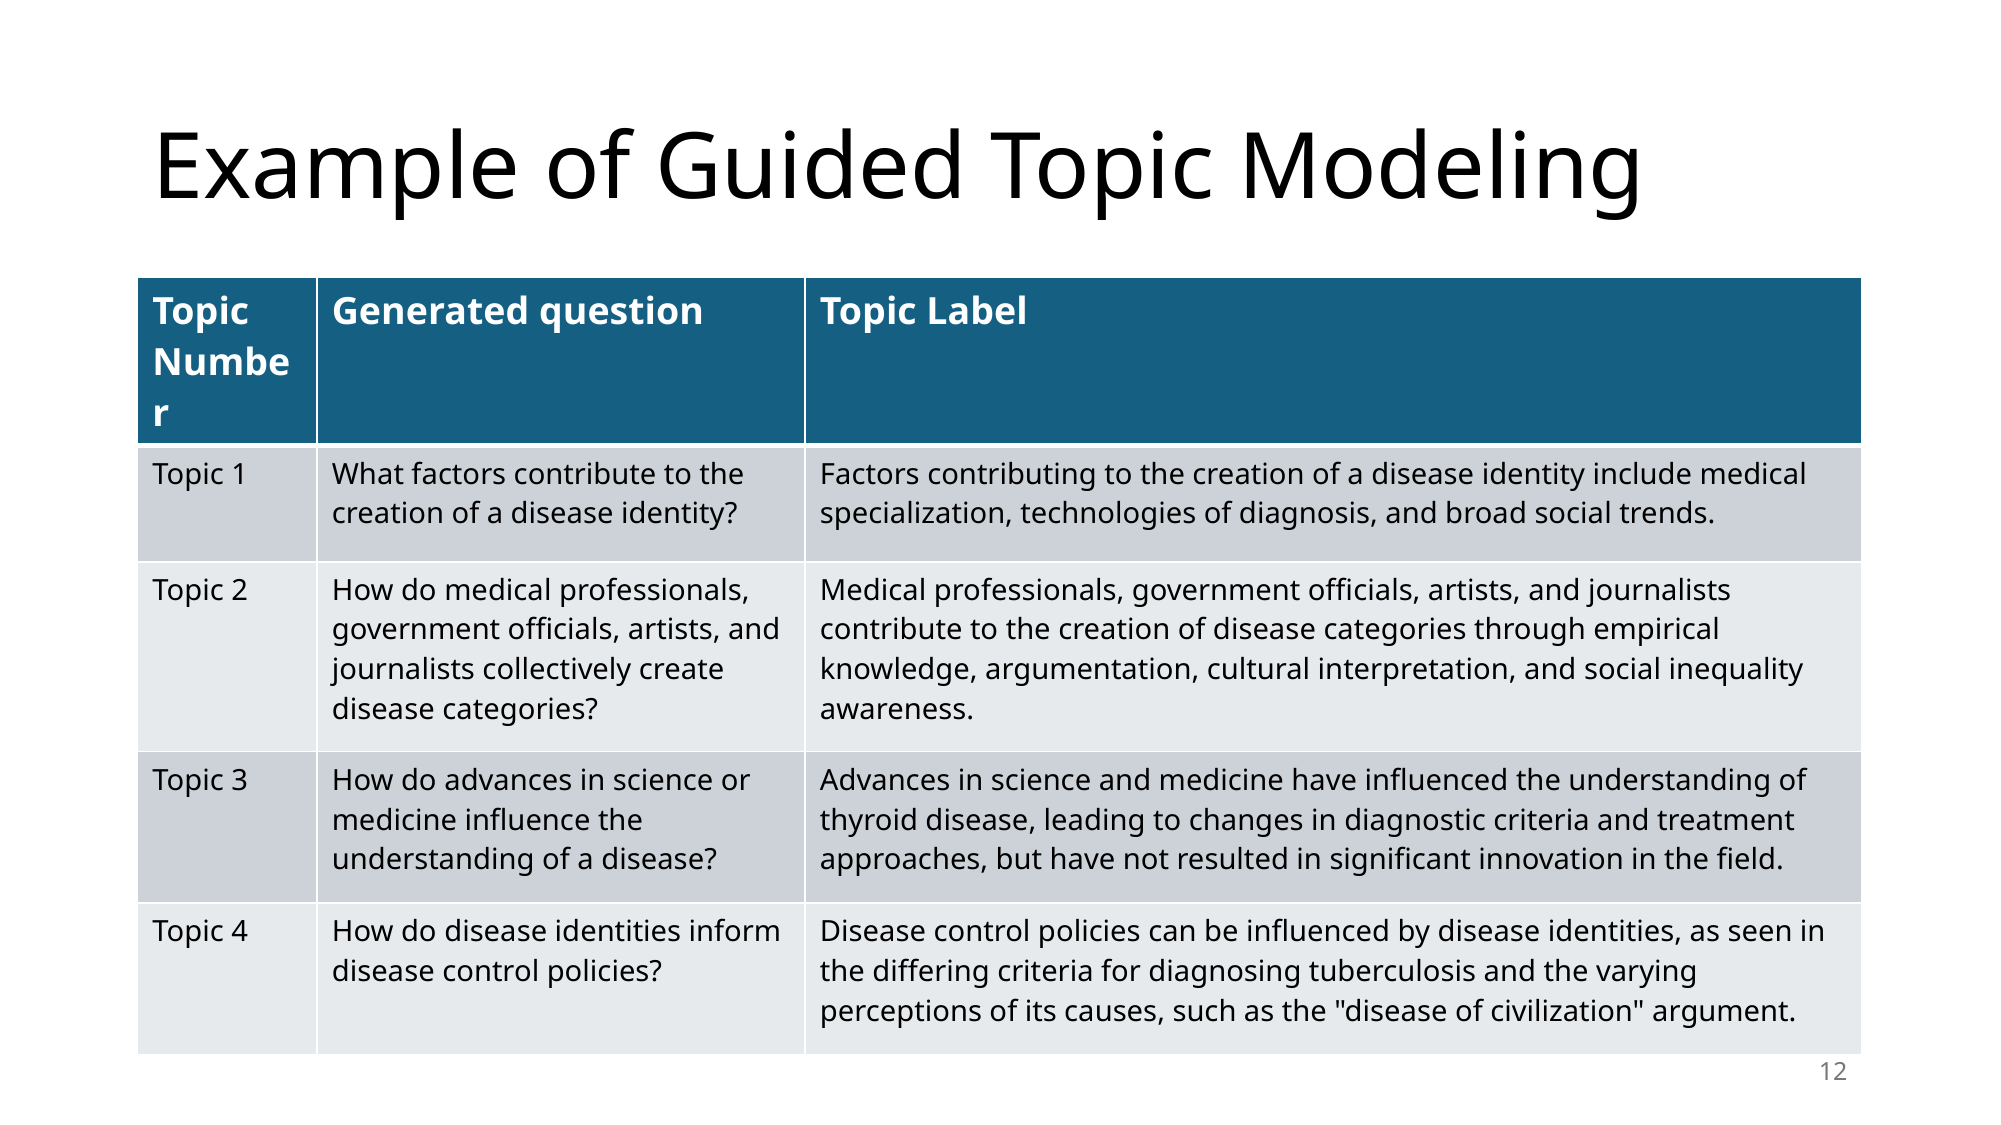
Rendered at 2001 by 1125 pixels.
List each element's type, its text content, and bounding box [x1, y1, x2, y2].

table_cell What factors contribute to the creation of a disease identity? [318, 448, 804, 561]
table_cell Topic 4 [138, 904, 316, 1054]
table_cell How do advances in science or medicine influence the understanding of a disease? [318, 752, 804, 902]
table_cell Disease control policies can be influenced by disease identities, as seen in the differing criteria for diagnosing tuberculosis and the varying perceptions of its causes, such as the "disease of civilization" argument. [806, 904, 1861, 1054]
table_cell Factors contributing to the creation of a disease identity include medical specialization, technologies of diagnosis, and broad social trends. [806, 448, 1861, 561]
table_header Topic Label [806, 278, 1861, 443]
table_cell How do disease identities inform disease control policies? [318, 904, 804, 1054]
table_cell Advances in science and medicine have influenced the understanding of thyroid disease, leading to changes in diagnostic criteria and treatment approaches, but have not resulted in significant innovation in the field. [806, 752, 1861, 902]
table_header Generated question [318, 278, 804, 443]
table_cell Medical professionals, government officials, artists, and journalists contribute to the creation of disease categories through empirical knowledge, argumentation, cultural interpretation, and social inequality awareness. [806, 563, 1861, 751]
table_cell Topic 1 [138, 448, 316, 561]
table_cell Topic 2 [138, 563, 316, 751]
table_header Topic Number [138, 278, 316, 443]
slide_number 12 [1412, 1056, 1863, 1103]
table_cell How do medical professionals, government officials, artists, and journalists collectively create disease categories? [318, 563, 804, 751]
title Example of Guided Topic Modeling [137, 59, 1863, 276]
table_cell Topic 3 [138, 752, 316, 902]
